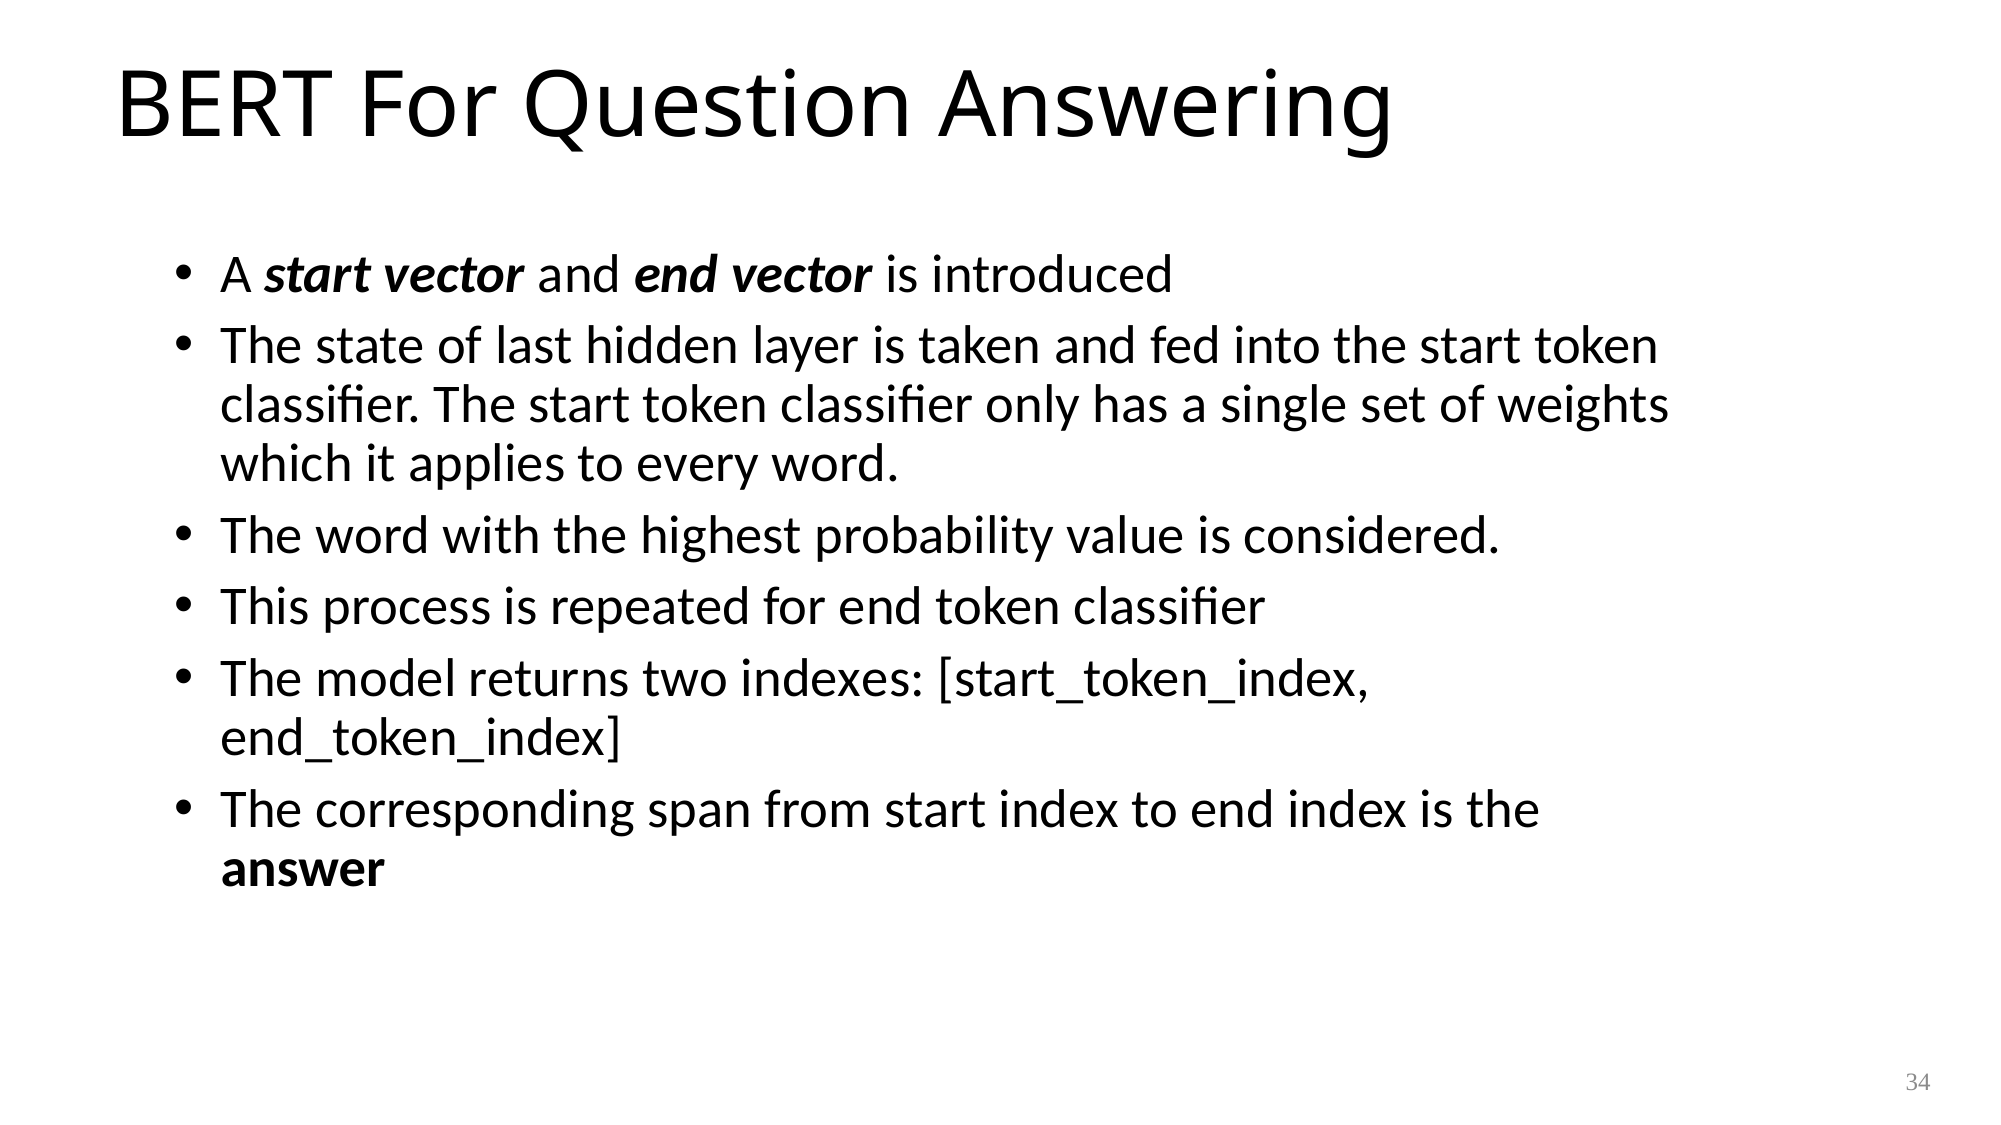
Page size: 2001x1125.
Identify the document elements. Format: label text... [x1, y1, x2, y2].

slide_number 34 [1870, 1052, 1946, 1110]
list A start vector and end vector is introduced The state of last hidden layer is taken and fed into the start token classifier. The start token classifier only has a single set of weights which it applies to every word. The word with the highest probability value is considered. This process is repeated for end token classifier The model returns two indexes: [start_token_index, end_token_index] The corresponding span from start index to end index is the answer [159, 237, 1718, 1038]
title BERT For Question Answering [99, 45, 1900, 170]
